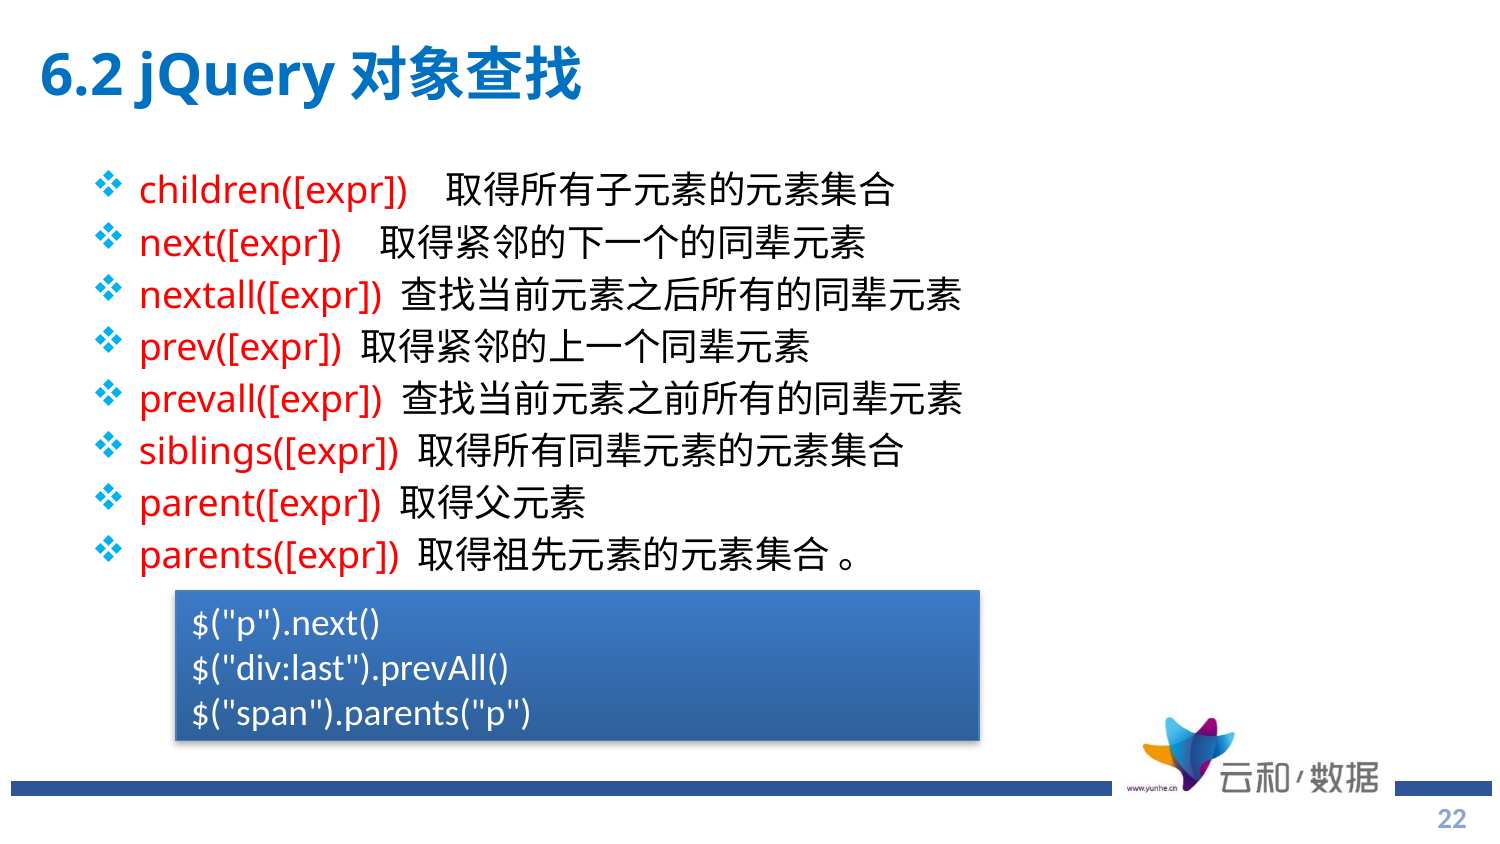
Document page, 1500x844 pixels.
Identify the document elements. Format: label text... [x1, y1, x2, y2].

title 6.2 jQuery对象查找 [25, 1, 1376, 143]
picture [1112, 710, 1395, 814]
list children([expr]) 取得所有子元素的元素集合 next([expr]) 取得紧邻的下一个的同辈元素 nextall([expr]) 查找当前元素之后所有的同辈元素 prev([expr]) 取得紧邻的上一个同辈元素 prevall([expr]) 查找当前元素之前所有的同辈元素 siblings([expr]) 取得所有同辈元素的元素集合 parent([expr]) 取得父元素 parents([expr]) 取得祖先元素的元素集合 。 [76, 151, 1438, 683]
text_box $("p").next() $("div:last").prevAll() $("span").parents("p") [175, 590, 980, 741]
slide_number 22 [1131, 794, 1482, 840]
